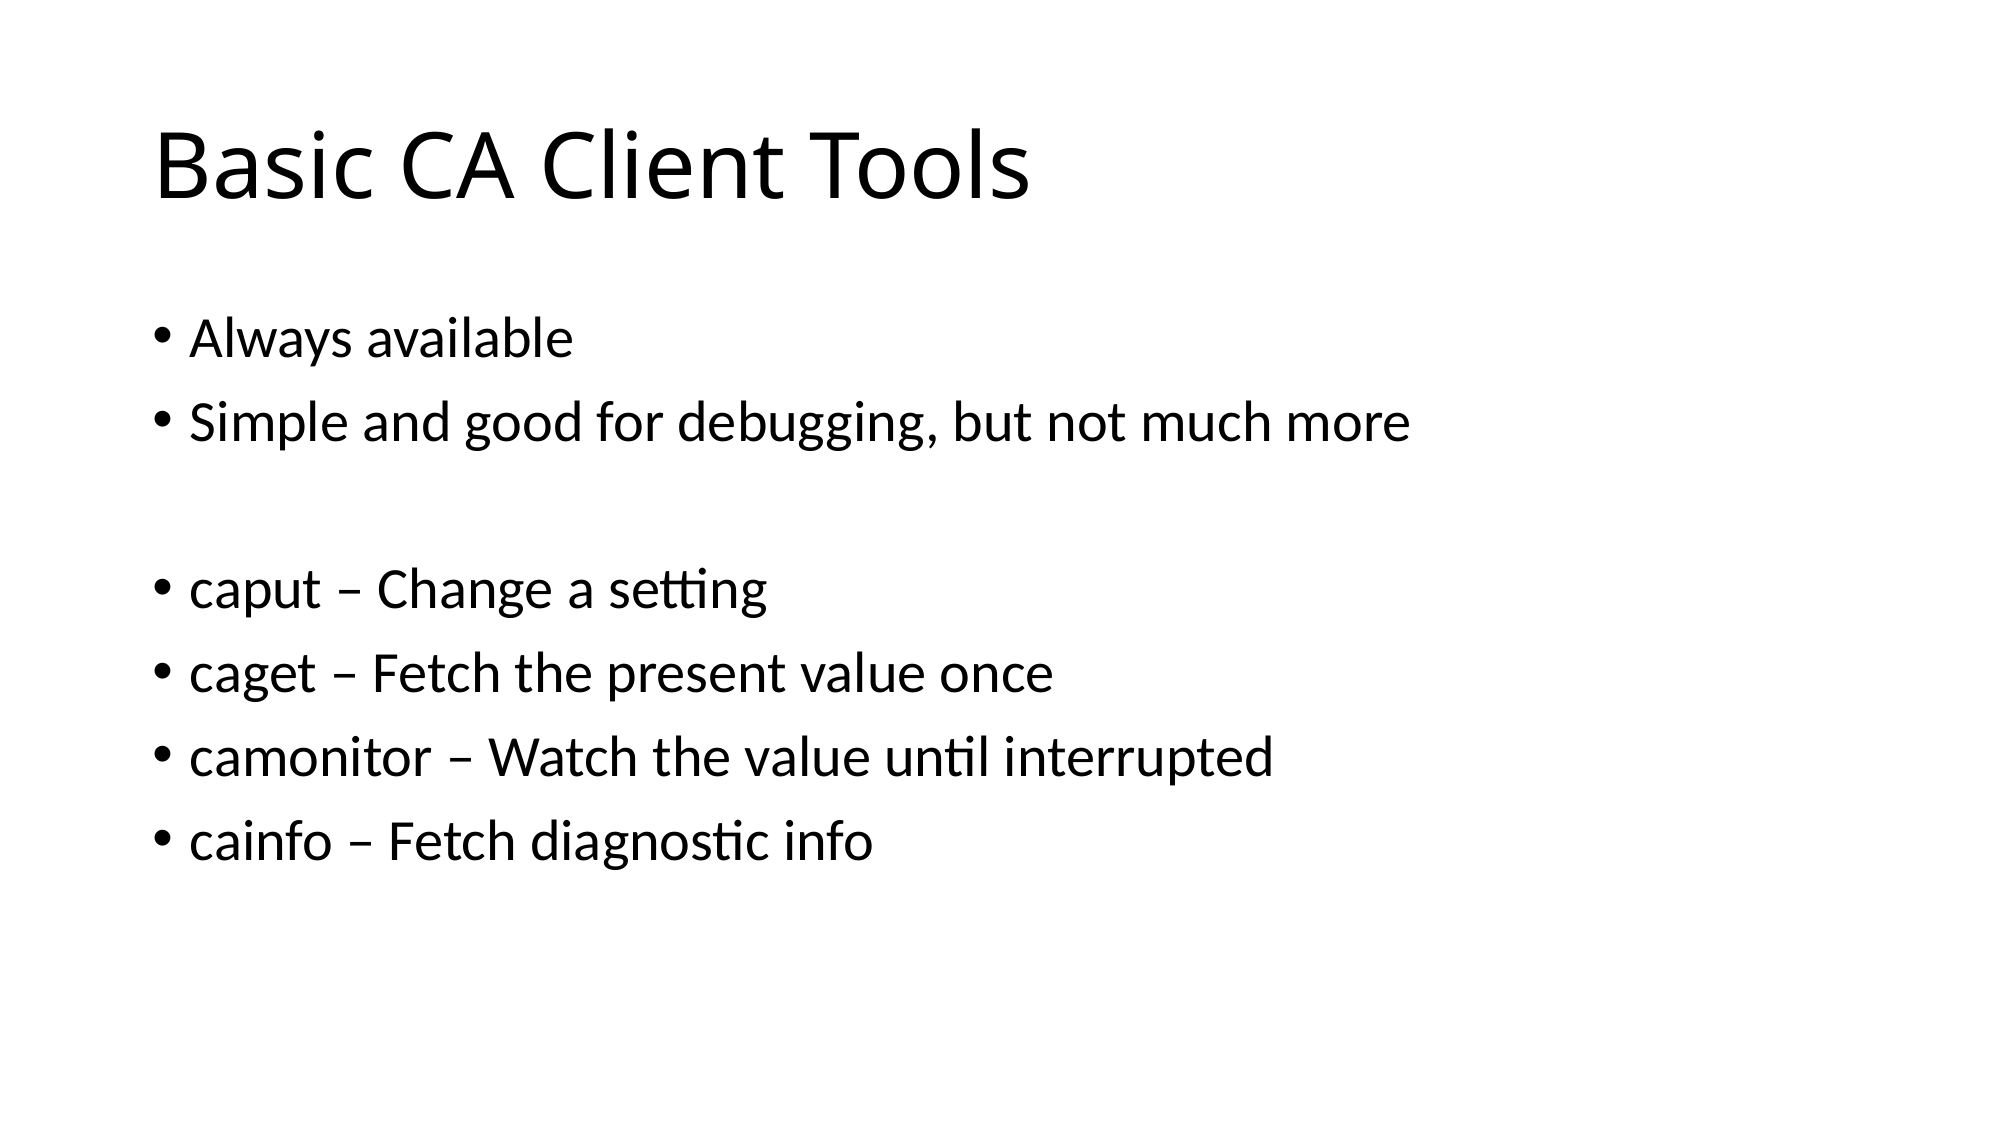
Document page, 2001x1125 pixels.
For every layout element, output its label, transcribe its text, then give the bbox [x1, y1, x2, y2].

title Basic CA Client Tools [137, 59, 1863, 278]
list Always available Simple and good for debugging, but not much more caput – Change a setting caget – Fetch the present value once camonitor – Watch the value until interrupted cainfo – Fetch diagnostic info [137, 299, 1863, 1014]
